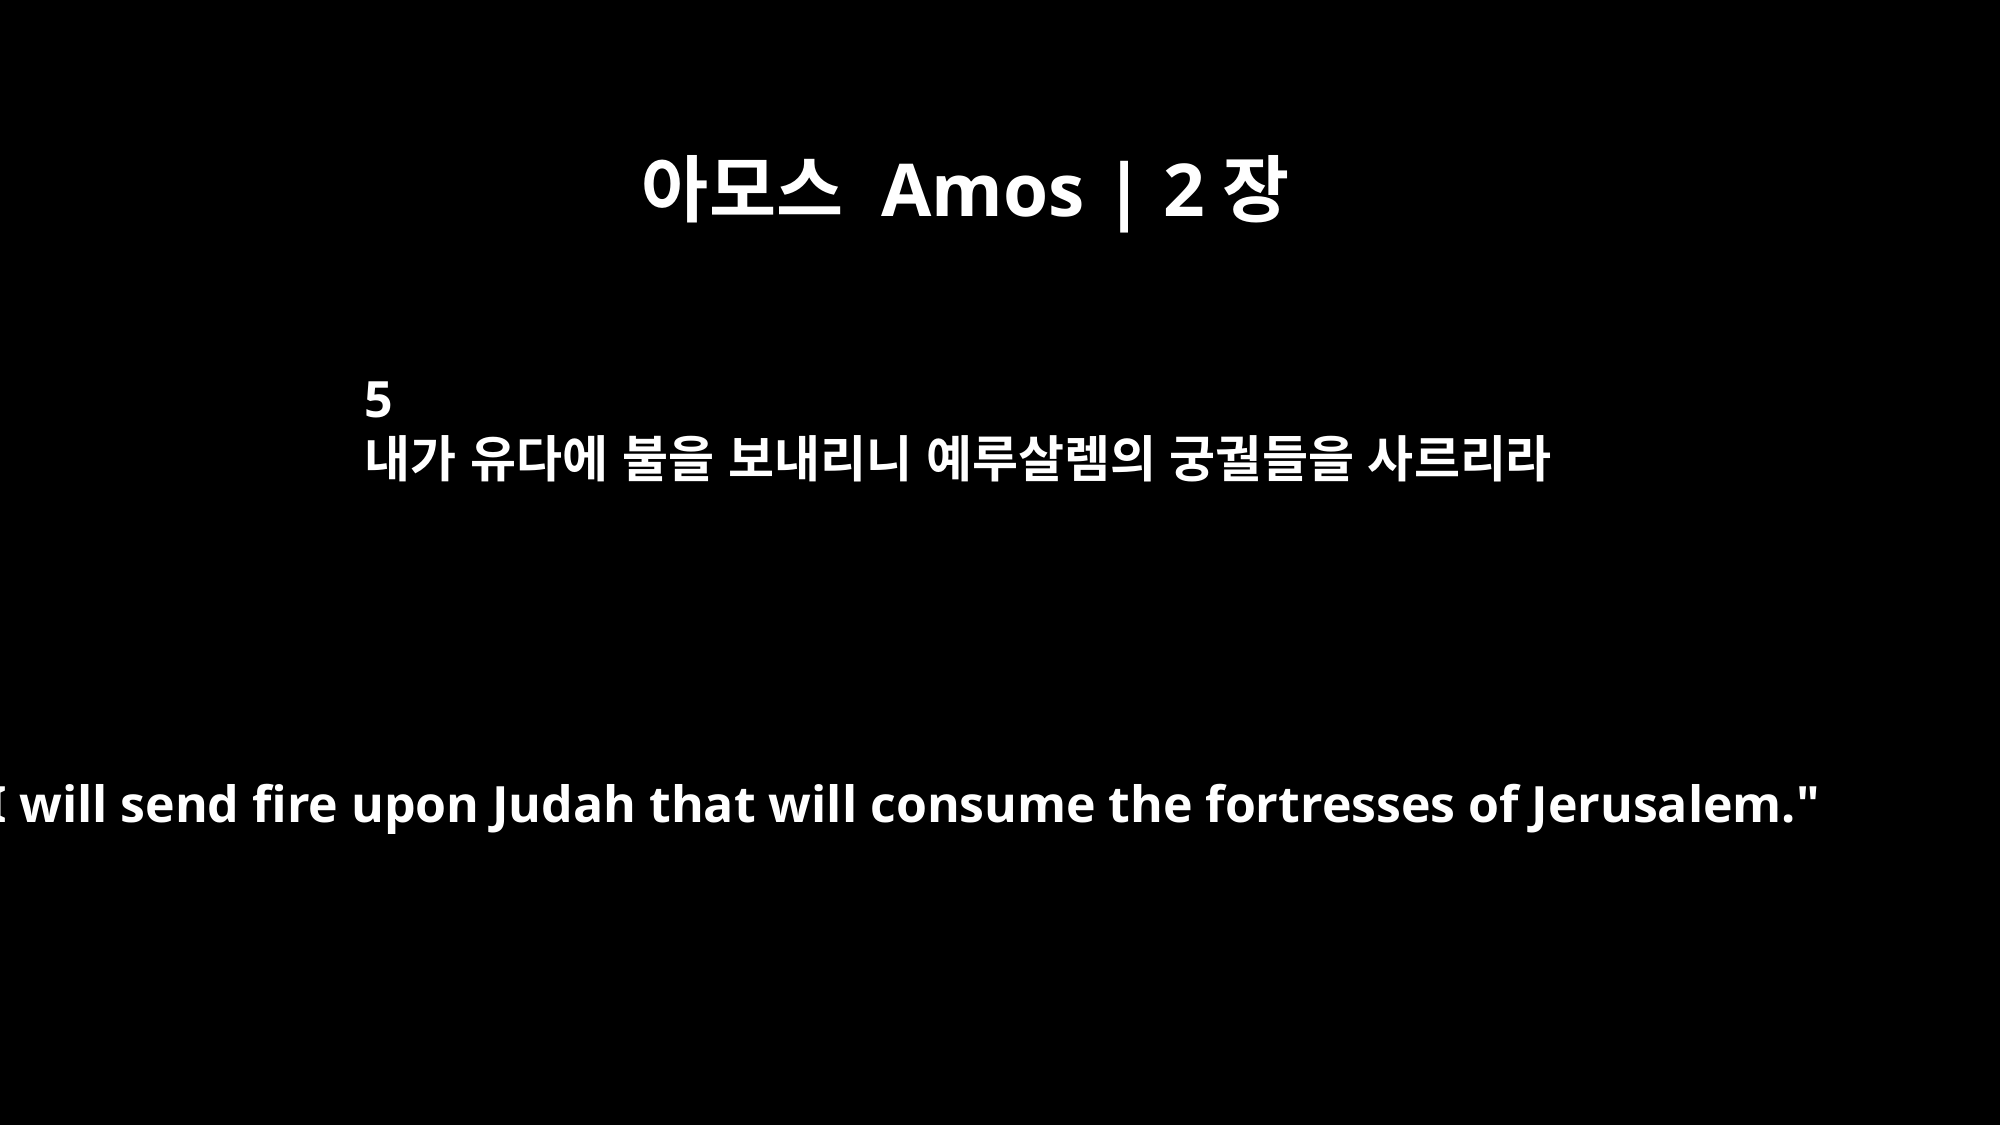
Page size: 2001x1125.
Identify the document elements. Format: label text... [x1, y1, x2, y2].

text_box 5 내가 유다에 불을 보내리니 예루살렘의 궁궐들을 사르리라 [349, 359, 1568, 495]
text_box 아모스 Amos | 2장 [627, 136, 1305, 239]
text_box I will send fire upon Judah that will consume the fortresses of Jerusalem." [0, 764, 1836, 840]
